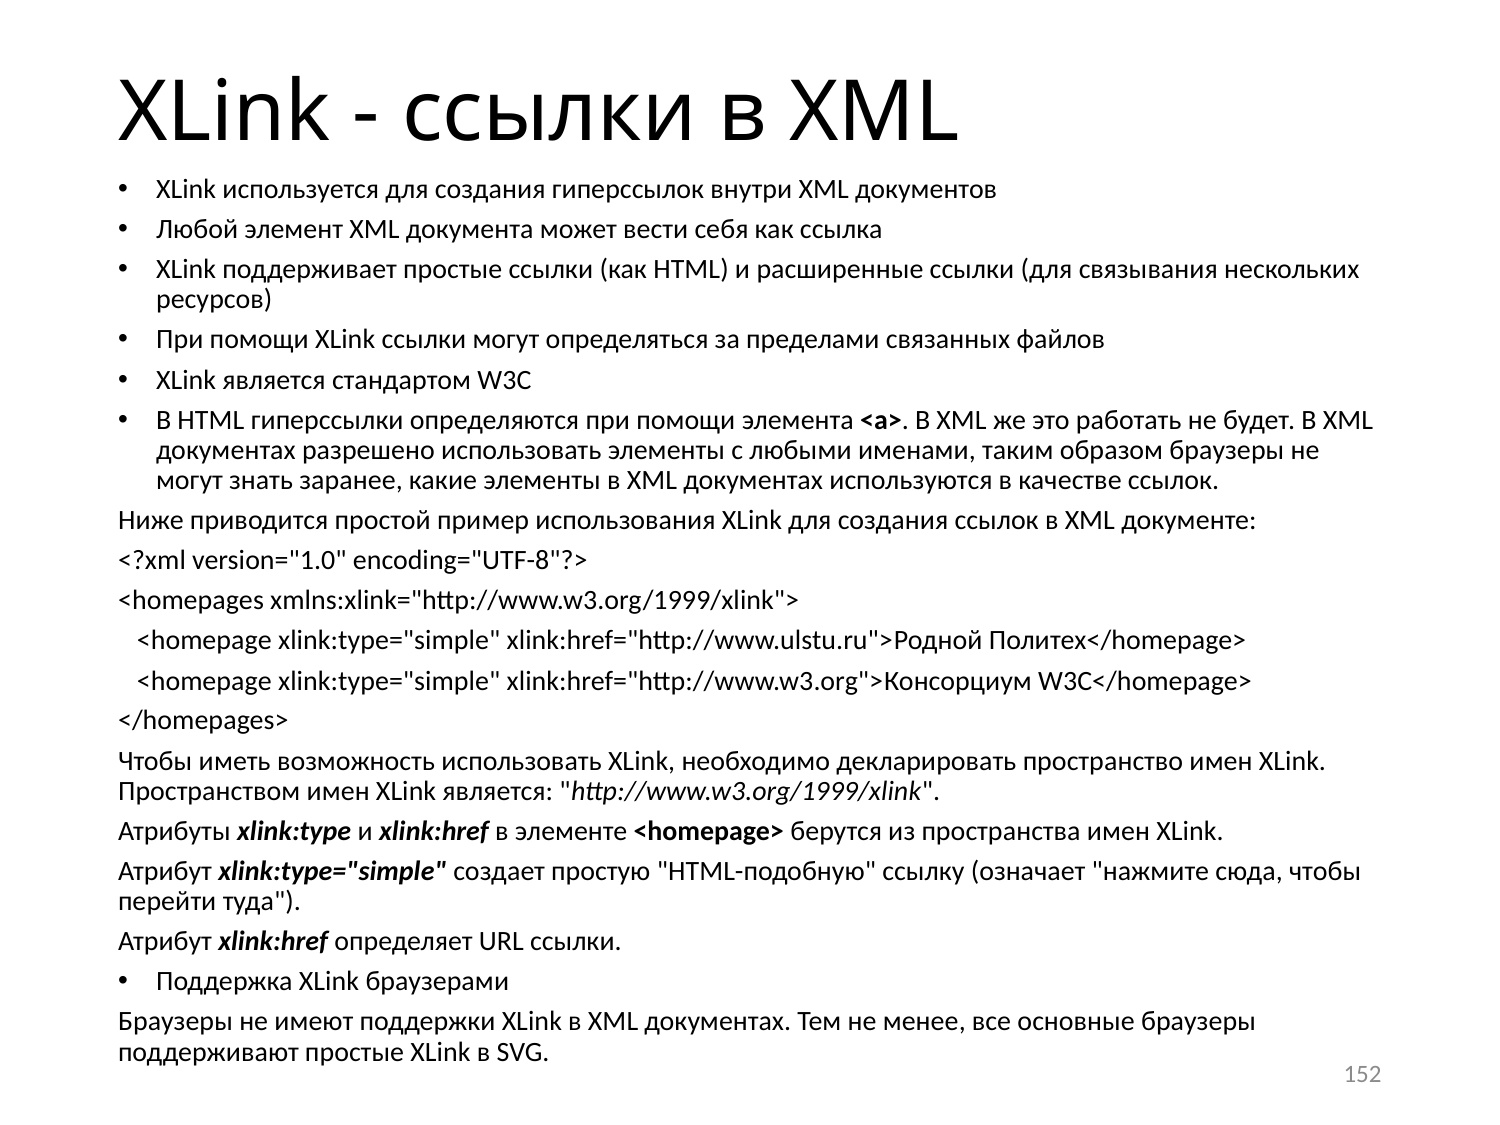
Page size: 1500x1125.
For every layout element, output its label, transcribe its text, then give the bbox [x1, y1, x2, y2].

title XLink - ссылки в XML [103, 59, 1397, 167]
list XLink используется для создания гиперссылок внутри XML документов Любой элемент XML документа может вести себя как ссылка XLink поддерживает простые ссылки (как HTML) и расширенные ссылки (для связывания нескольких ресурсов) При помощи XLink ссылки могут определяться за пределами связанных файлов XLink является стандартом W3C В HTML гиперссылки определяются при помощи элемента <a>. В XML же это работать не будет. В XML документах разрешено использовать элементы с любыми именами, таким образом браузеры не могут знать заранее, какие элементы в XML документах используются в качестве ссылок. Ниже приводится простой пример использования XLink для создания ссылок в XML документе: <?xml version="1.0" encoding="UTF-8"?> <homepages xmlns:xlink="http://www.w3.org/1999/xlink"> <homepage xlink:type="simple" xlink:href="http://www.ulstu.ru">Родной Политех</homepage> <homepage xlink:type="simple" xlink:href="http://www.w3.org">Консорциум W3C</homepage> </homepages> Чтобы иметь возможность использовать XLink, необходимо декларировать пространство имен XLink. Пространством имен XLink является: "http://www.w3.org/1999/xlink". Атрибуты xlink:type и xlink:href в элементе <homepage> берутся из пространства имен XLink. Атрибут xlink:type="simple" создает простую "HTML-подобную" ссылку (означает "нажмите сюда, чтобы перейти туда"). Атрибут xlink:href определяет URL ссылки. Поддержка XLink браузерами Браузеры не имеют поддержки XLink в XML документах. Тем не менее, все основные браузеры поддерживают простые XLink в SVG. [103, 167, 1397, 1103]
slide_number 152 [1059, 1042, 1397, 1103]
